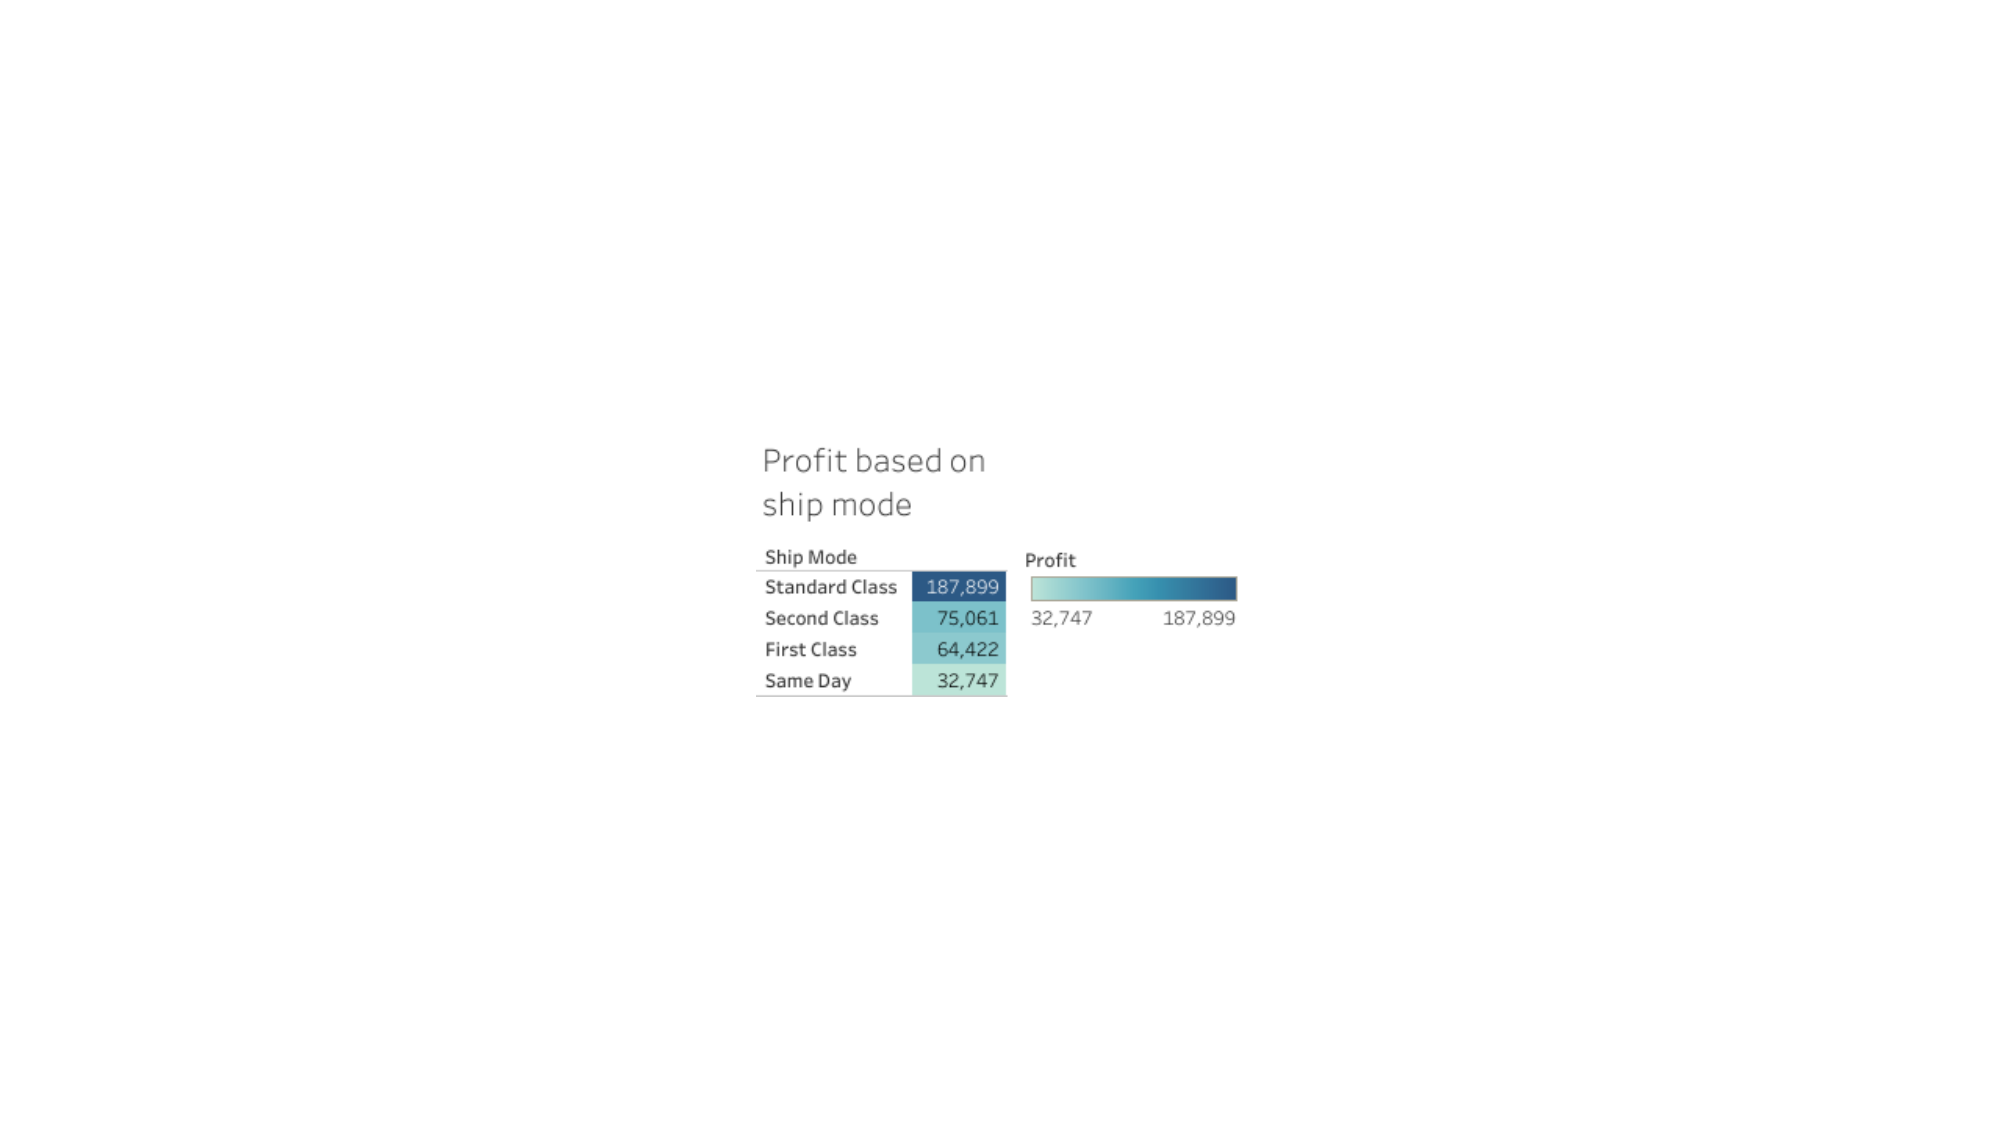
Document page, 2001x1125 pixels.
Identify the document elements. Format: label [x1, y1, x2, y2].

picture [756, 428, 1244, 697]
